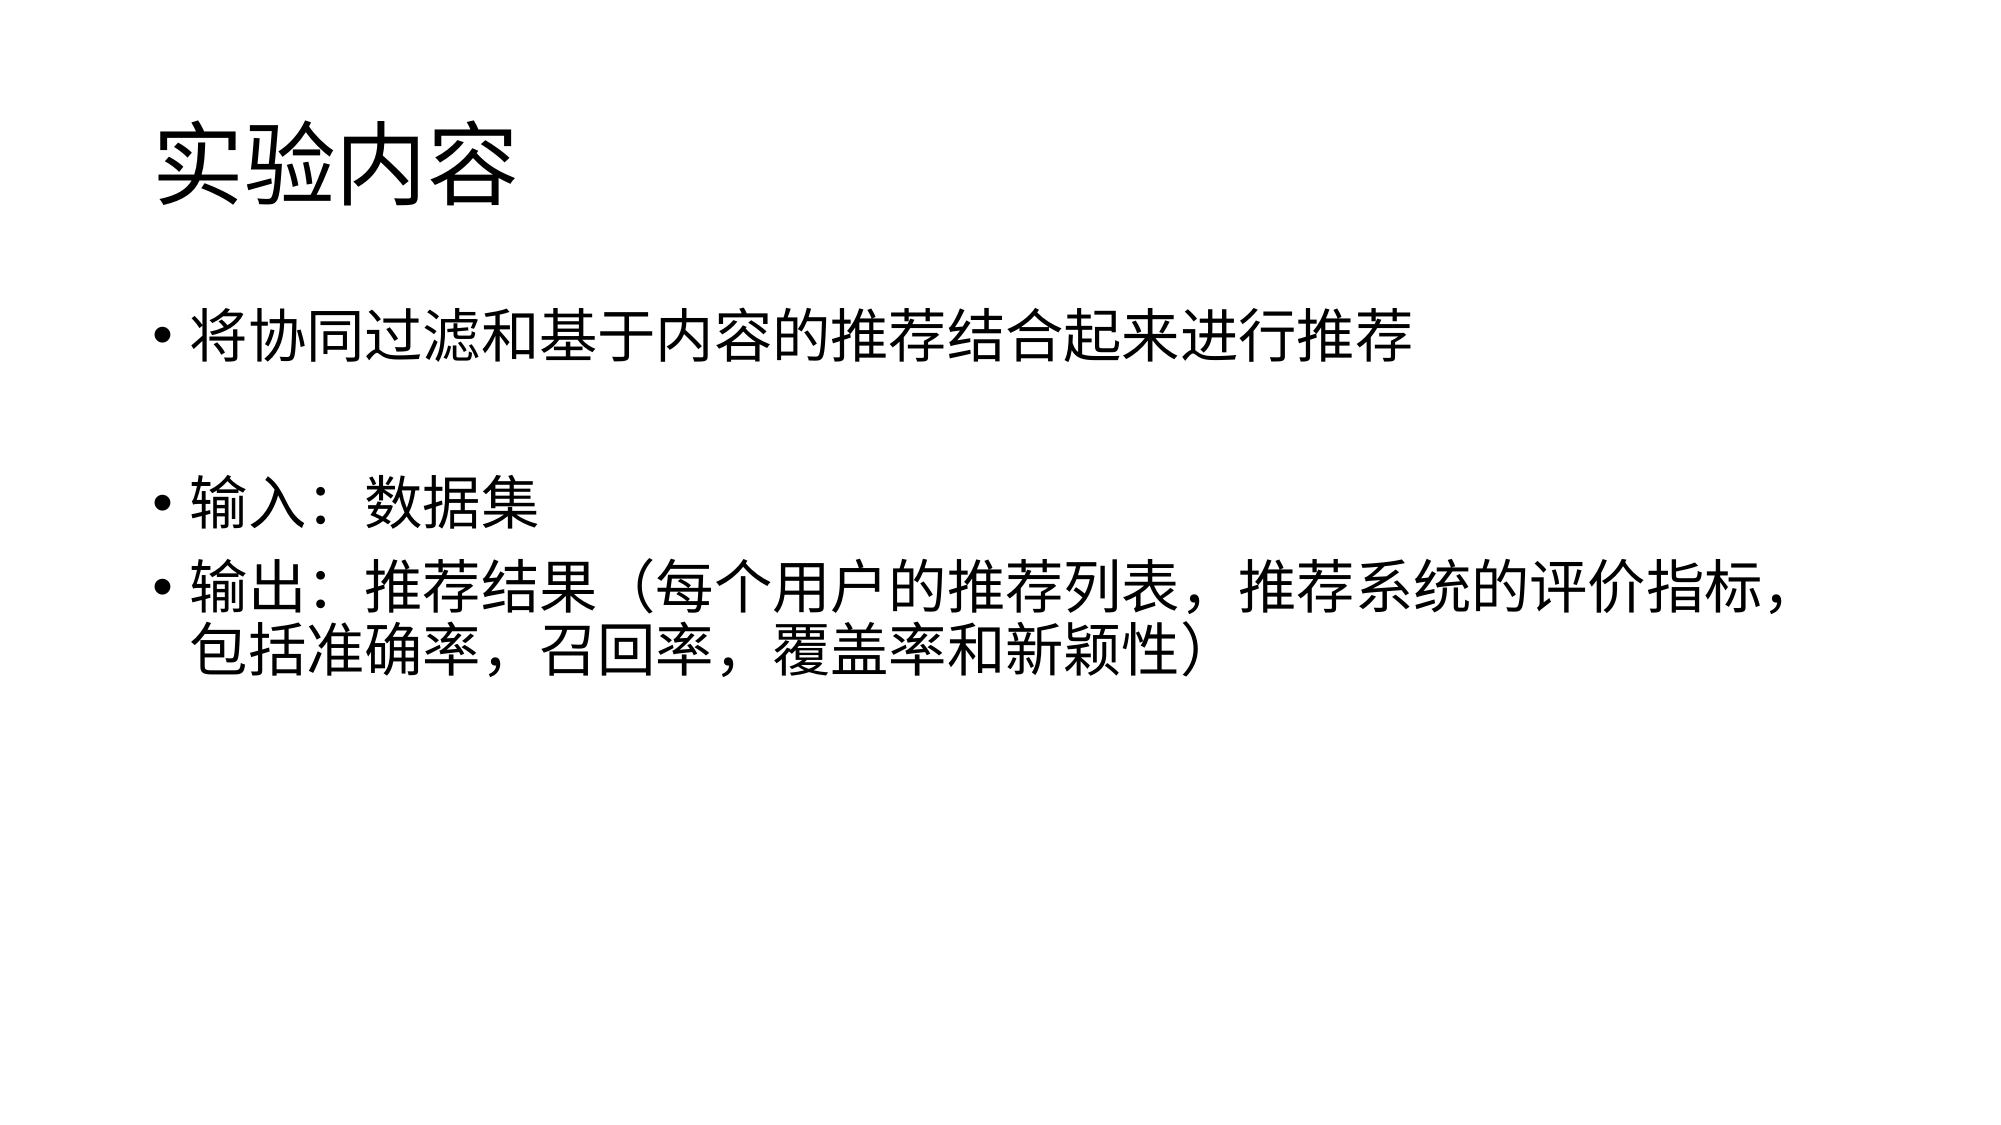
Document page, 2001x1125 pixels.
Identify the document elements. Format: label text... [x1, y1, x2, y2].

list 将协同过滤和基于内容的推荐结合起来进行推荐 输入：数据集 输出：推荐结果（每个用户的推荐列表，推荐系统的评价指标，包括准确率，召回率，覆盖率和新颖性） [137, 299, 1863, 1014]
title 实验内容 [137, 59, 1863, 278]
